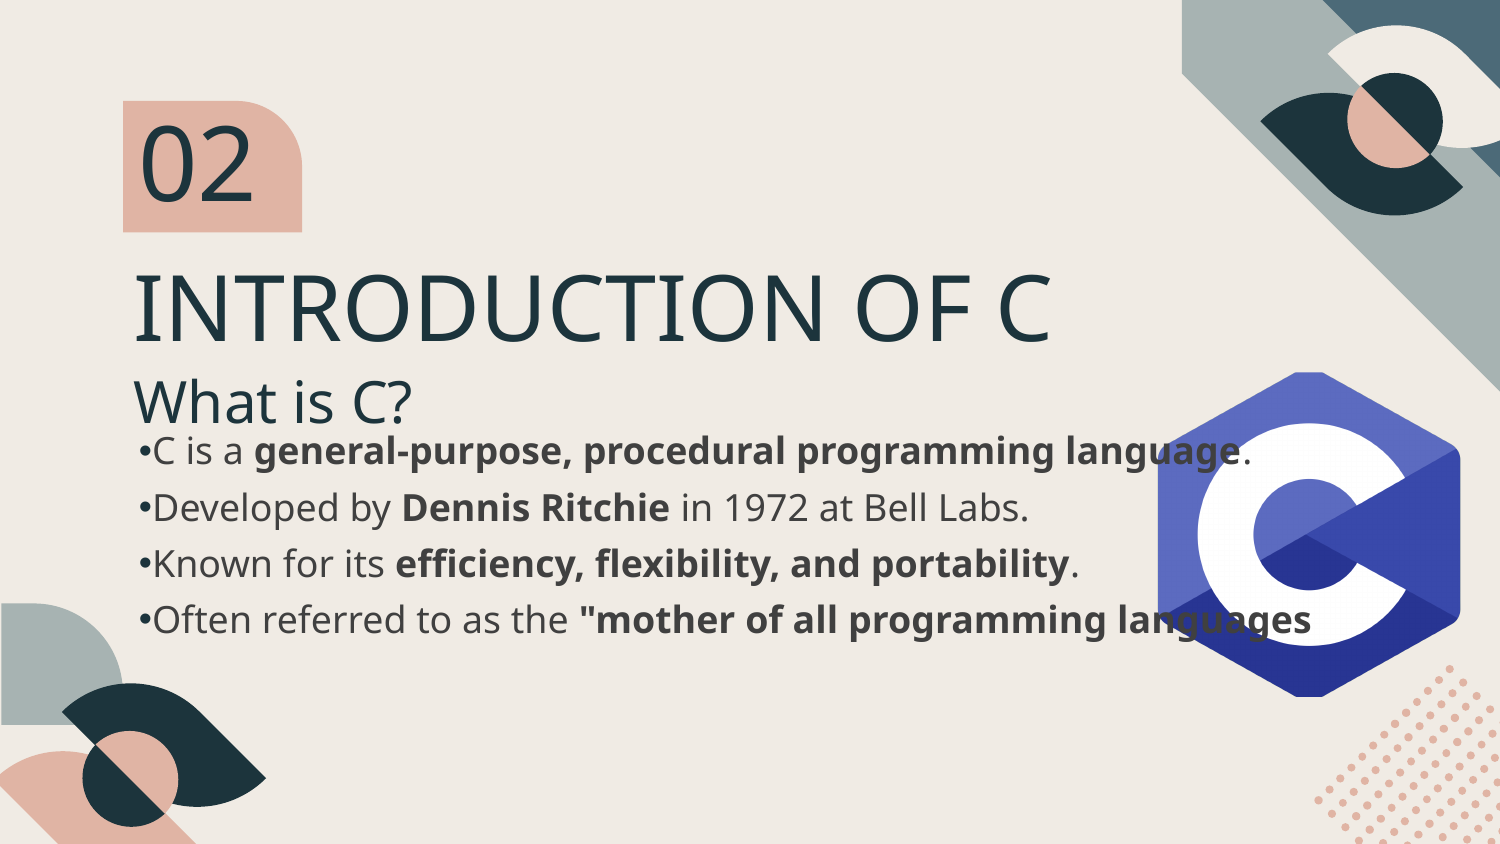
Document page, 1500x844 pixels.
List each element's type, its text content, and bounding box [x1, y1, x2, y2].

text_box What is C? [118, 355, 812, 444]
list C is a general-purpose, procedural programming language. Developed by Dennis Ritchie in 1972 at Bell Labs. Known for its efficiency, flexibility, and portability. Often referred to as the "mother of all programming languages [123, 425, 1116, 703]
title INTRODUCTION OF C [118, 237, 1248, 369]
picture [1118, 372, 1500, 698]
list 02 [123, 103, 307, 210]
text_box [121, 98, 305, 235]
